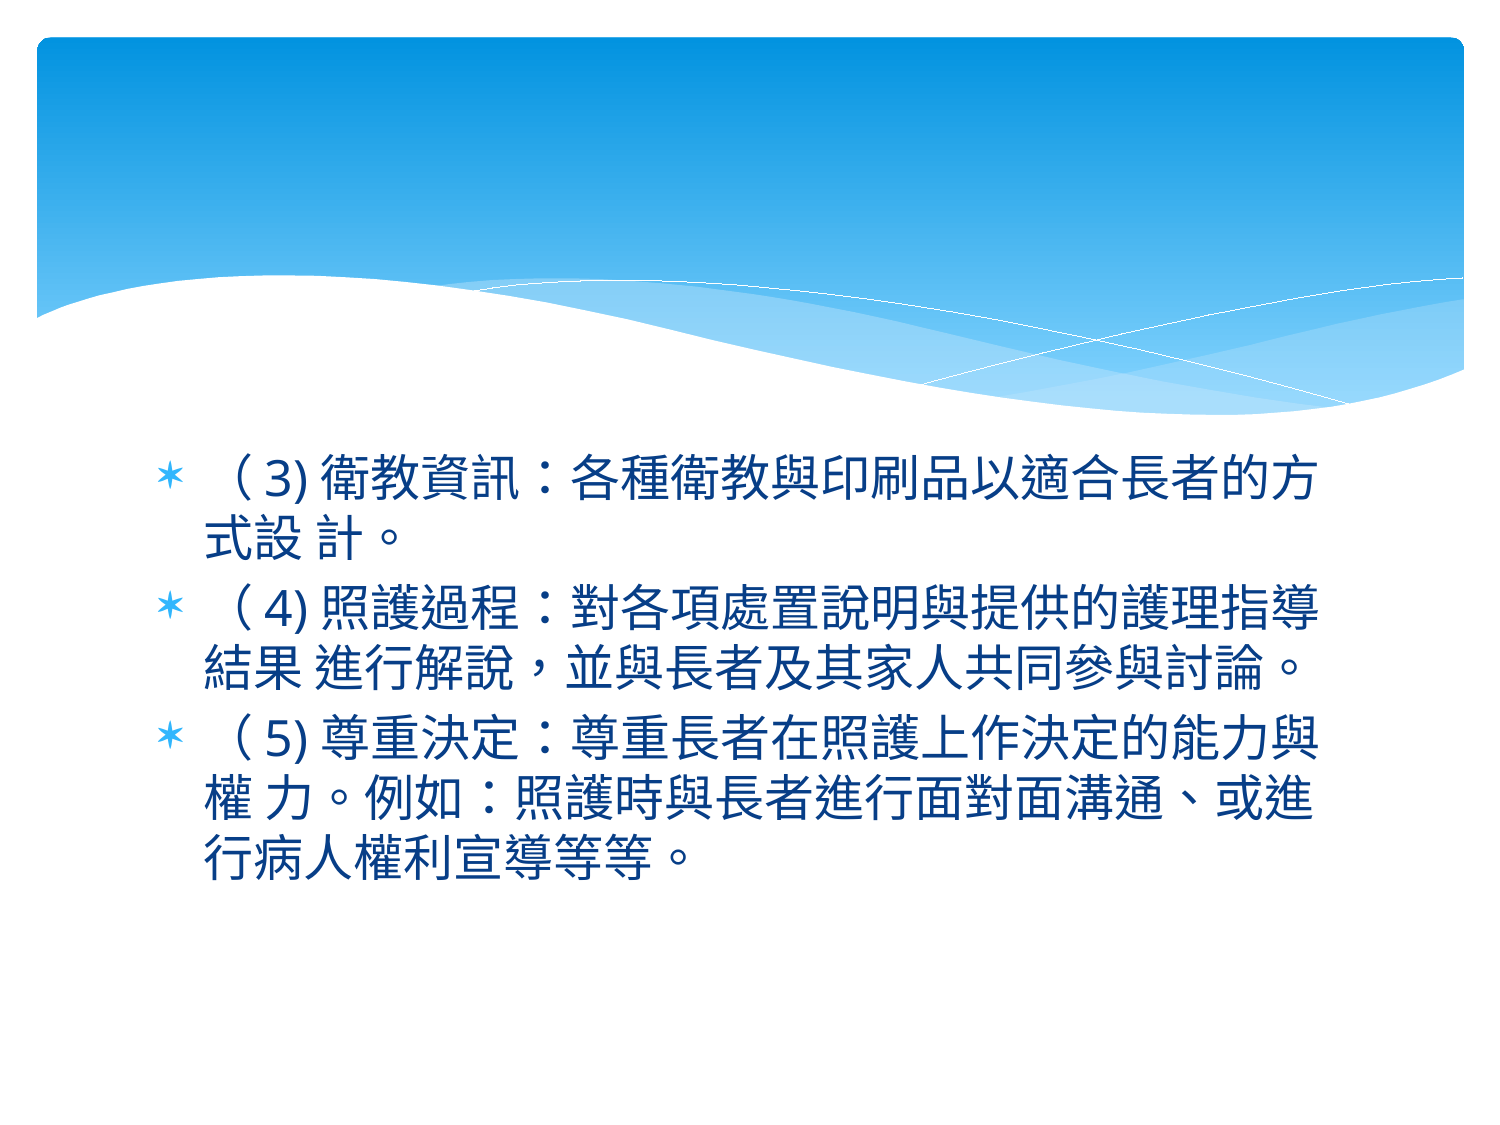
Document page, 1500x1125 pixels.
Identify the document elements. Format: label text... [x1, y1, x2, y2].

list （3)衛教資訊：各種衛教與印刷品以適合長者的方式設 計。 （4)照護過程：對各項處置說明與提供的護理指導結果 進行解說，並與長者及其家人共同參與討論。 （5)尊重決定：尊重長者在照護上作決定的能力與權 力。例如：照護時與長者進行面對面溝通、或進 行病人權利宣導等等。 [143, 438, 1359, 1005]
